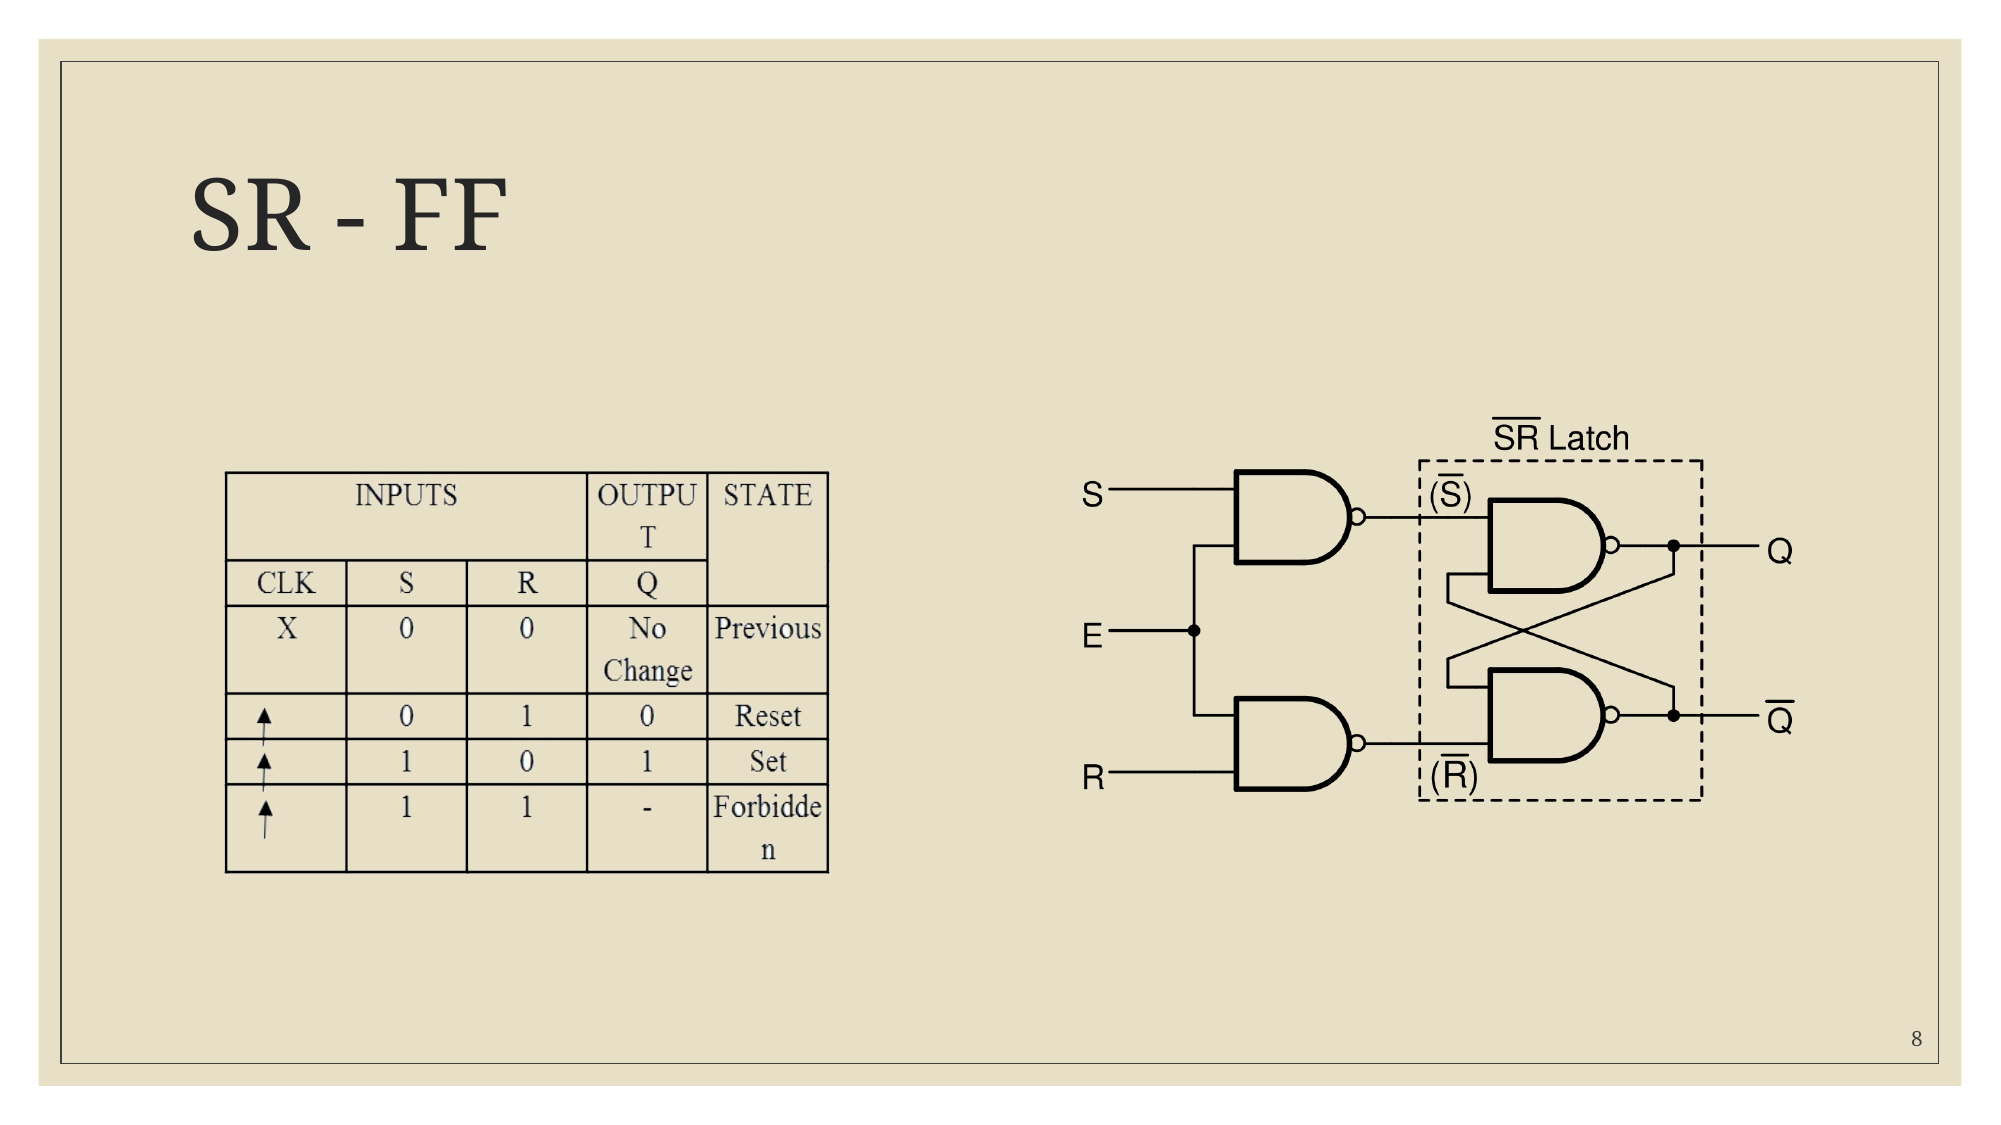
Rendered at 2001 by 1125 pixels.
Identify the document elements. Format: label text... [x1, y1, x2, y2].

slide_number 8 [1697, 1019, 1938, 1062]
picture [209, 462, 841, 888]
title SR - FF [174, 105, 1825, 331]
picture [1060, 394, 1818, 824]
